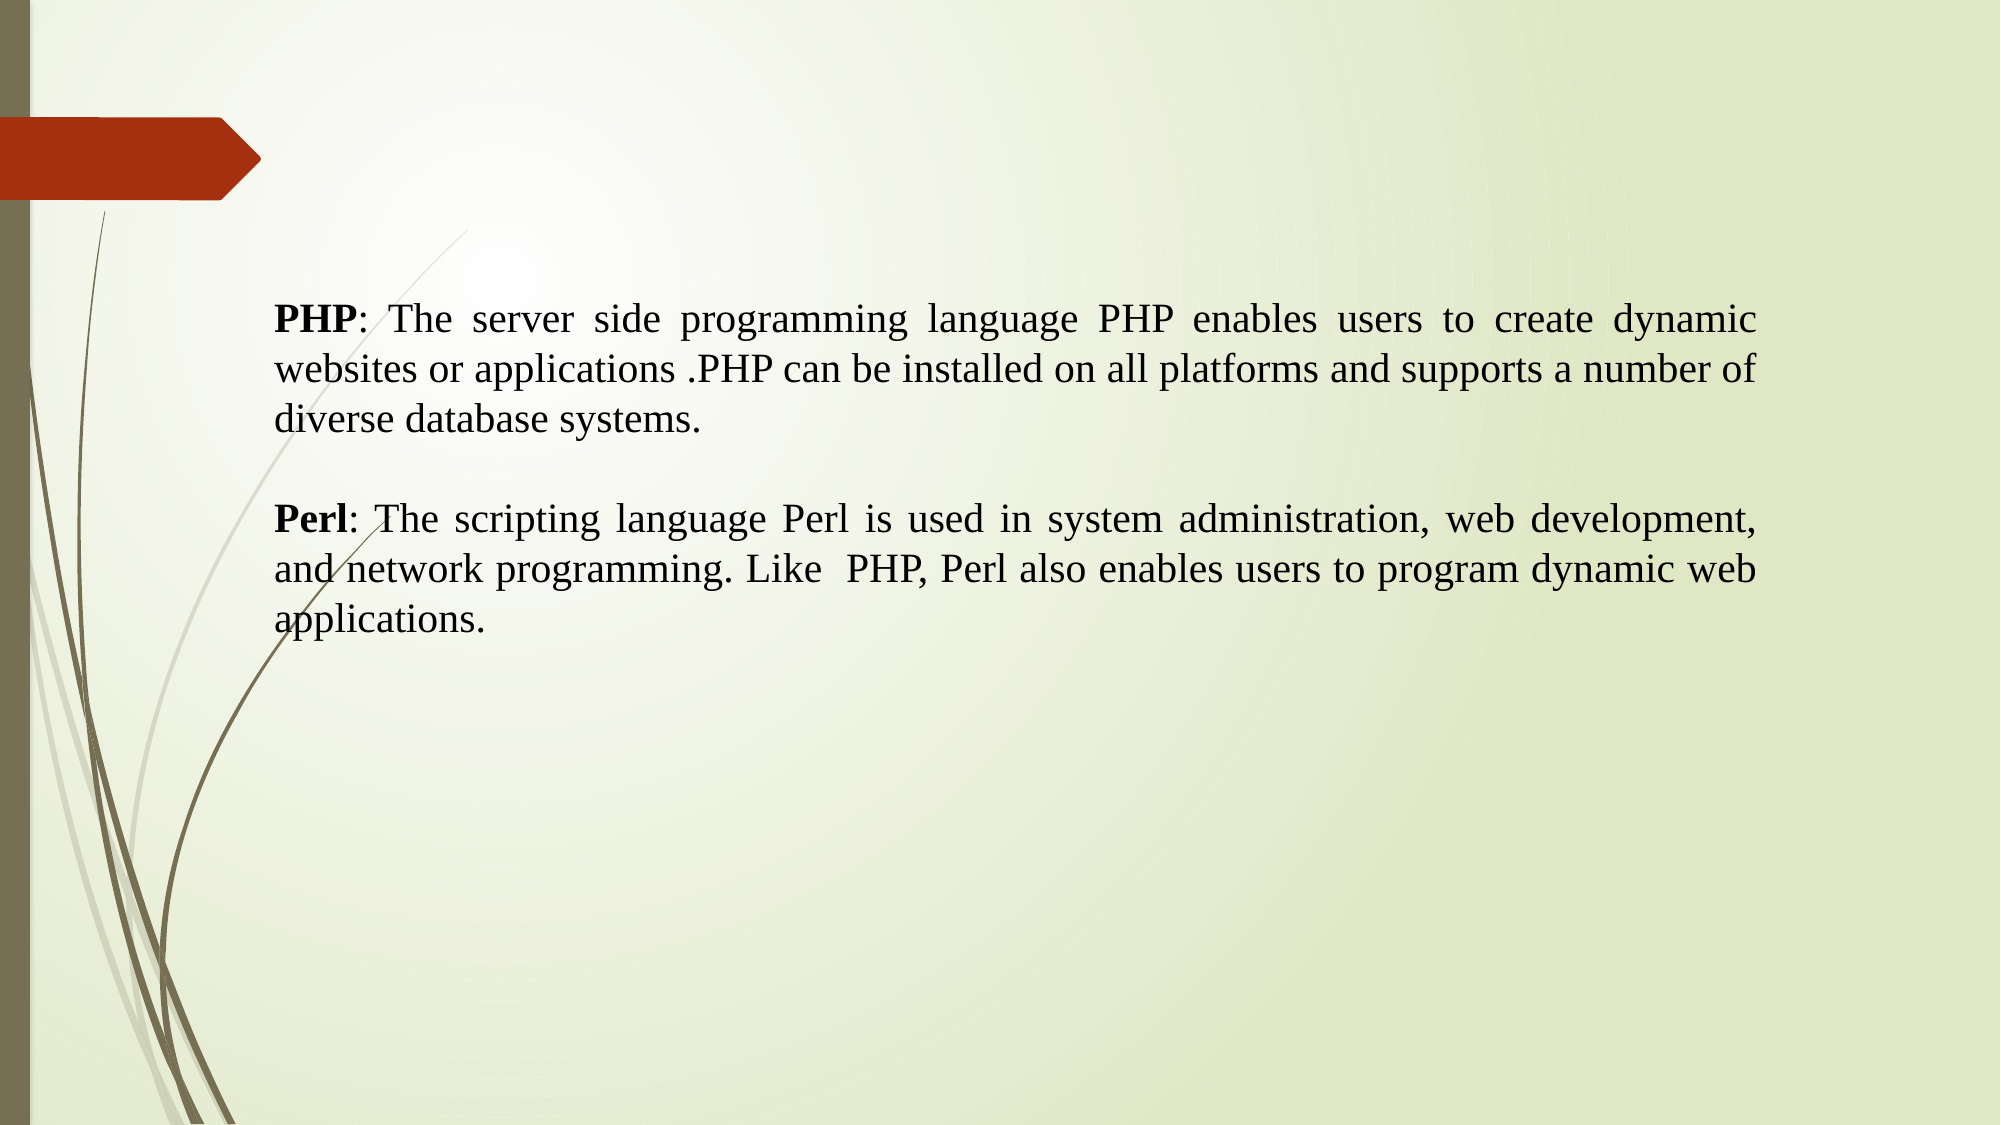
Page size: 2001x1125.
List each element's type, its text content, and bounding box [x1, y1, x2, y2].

text_box PHP: The server side programming language PHP enables users to create dynamic websites or applications .PHP can be installed on all platforms and supports a number of diverse database systems. Perl: The scripting language Perl is used in system administration, web development, and network programming. Like PHP, Perl also enables users to program dynamic web applications. [259, 178, 1774, 794]
